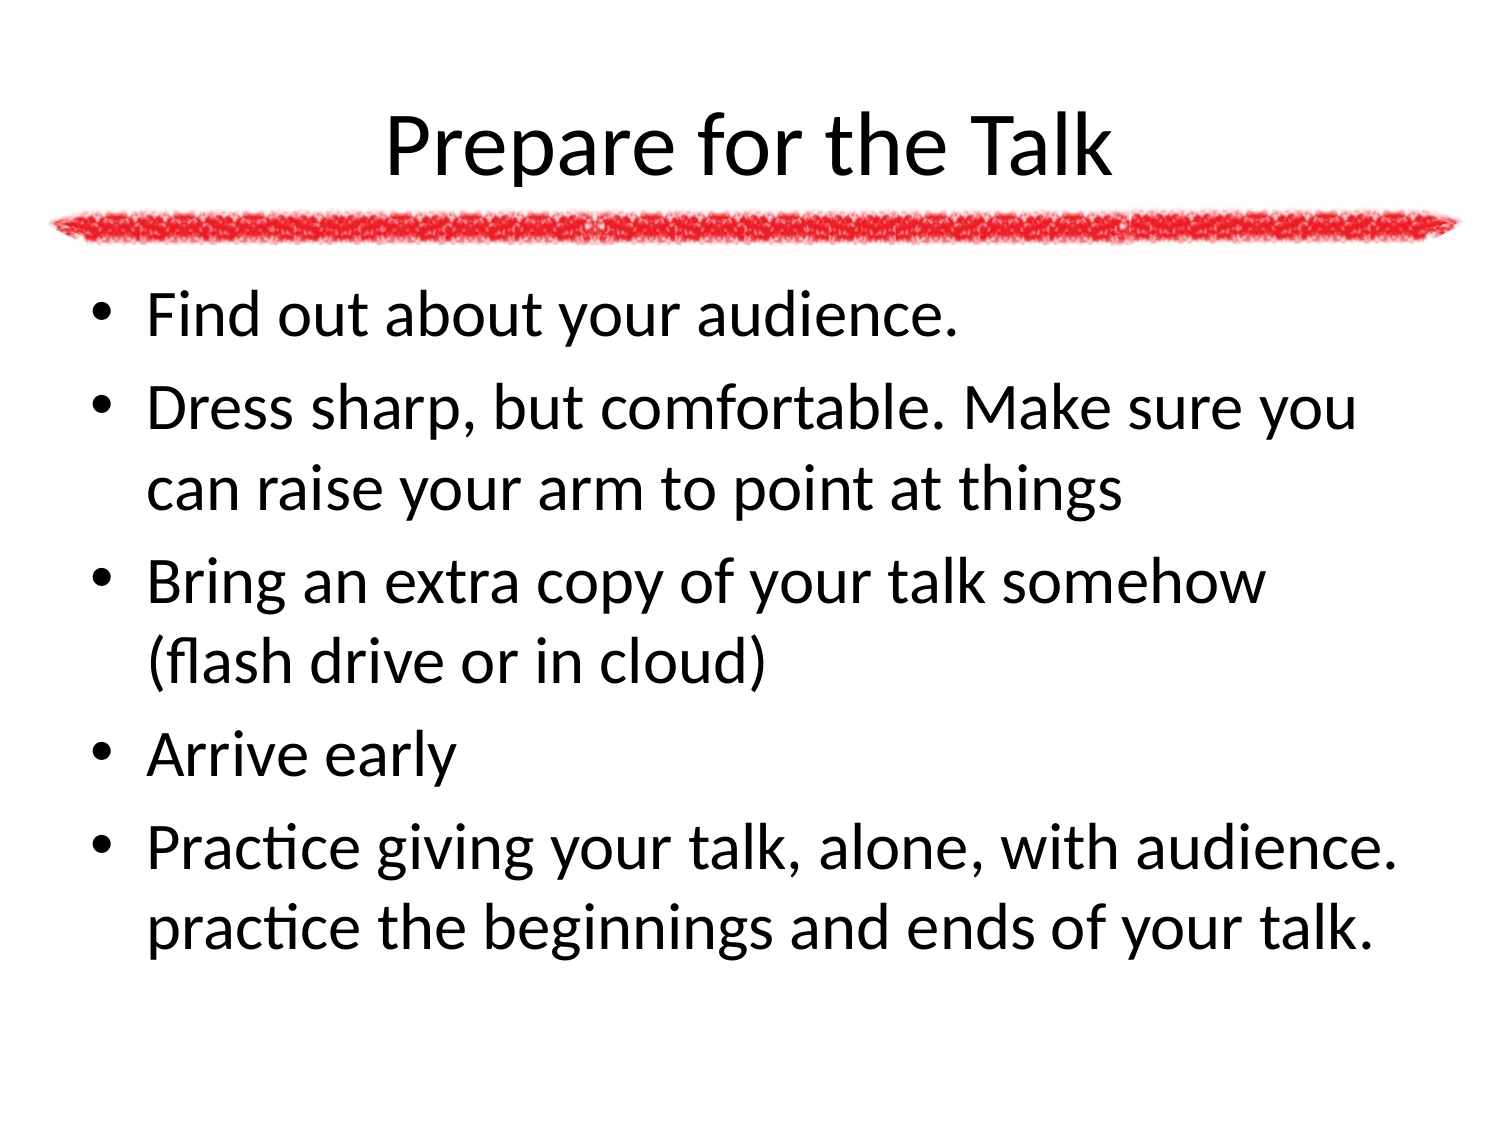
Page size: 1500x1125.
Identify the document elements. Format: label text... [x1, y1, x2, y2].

list Find out about your audience. Dress sharp, but comfortable. Make sure you can raise your arm to point at things Bring an extra copy of your talk somehow (flash drive or in cloud) Arrive early Practice giving your talk, alone, with audience. practice the beginnings and ends of your talk. [75, 277, 1425, 1005]
picture [37, 187, 1470, 268]
title Prepare for the Talk [75, 45, 1425, 185]
